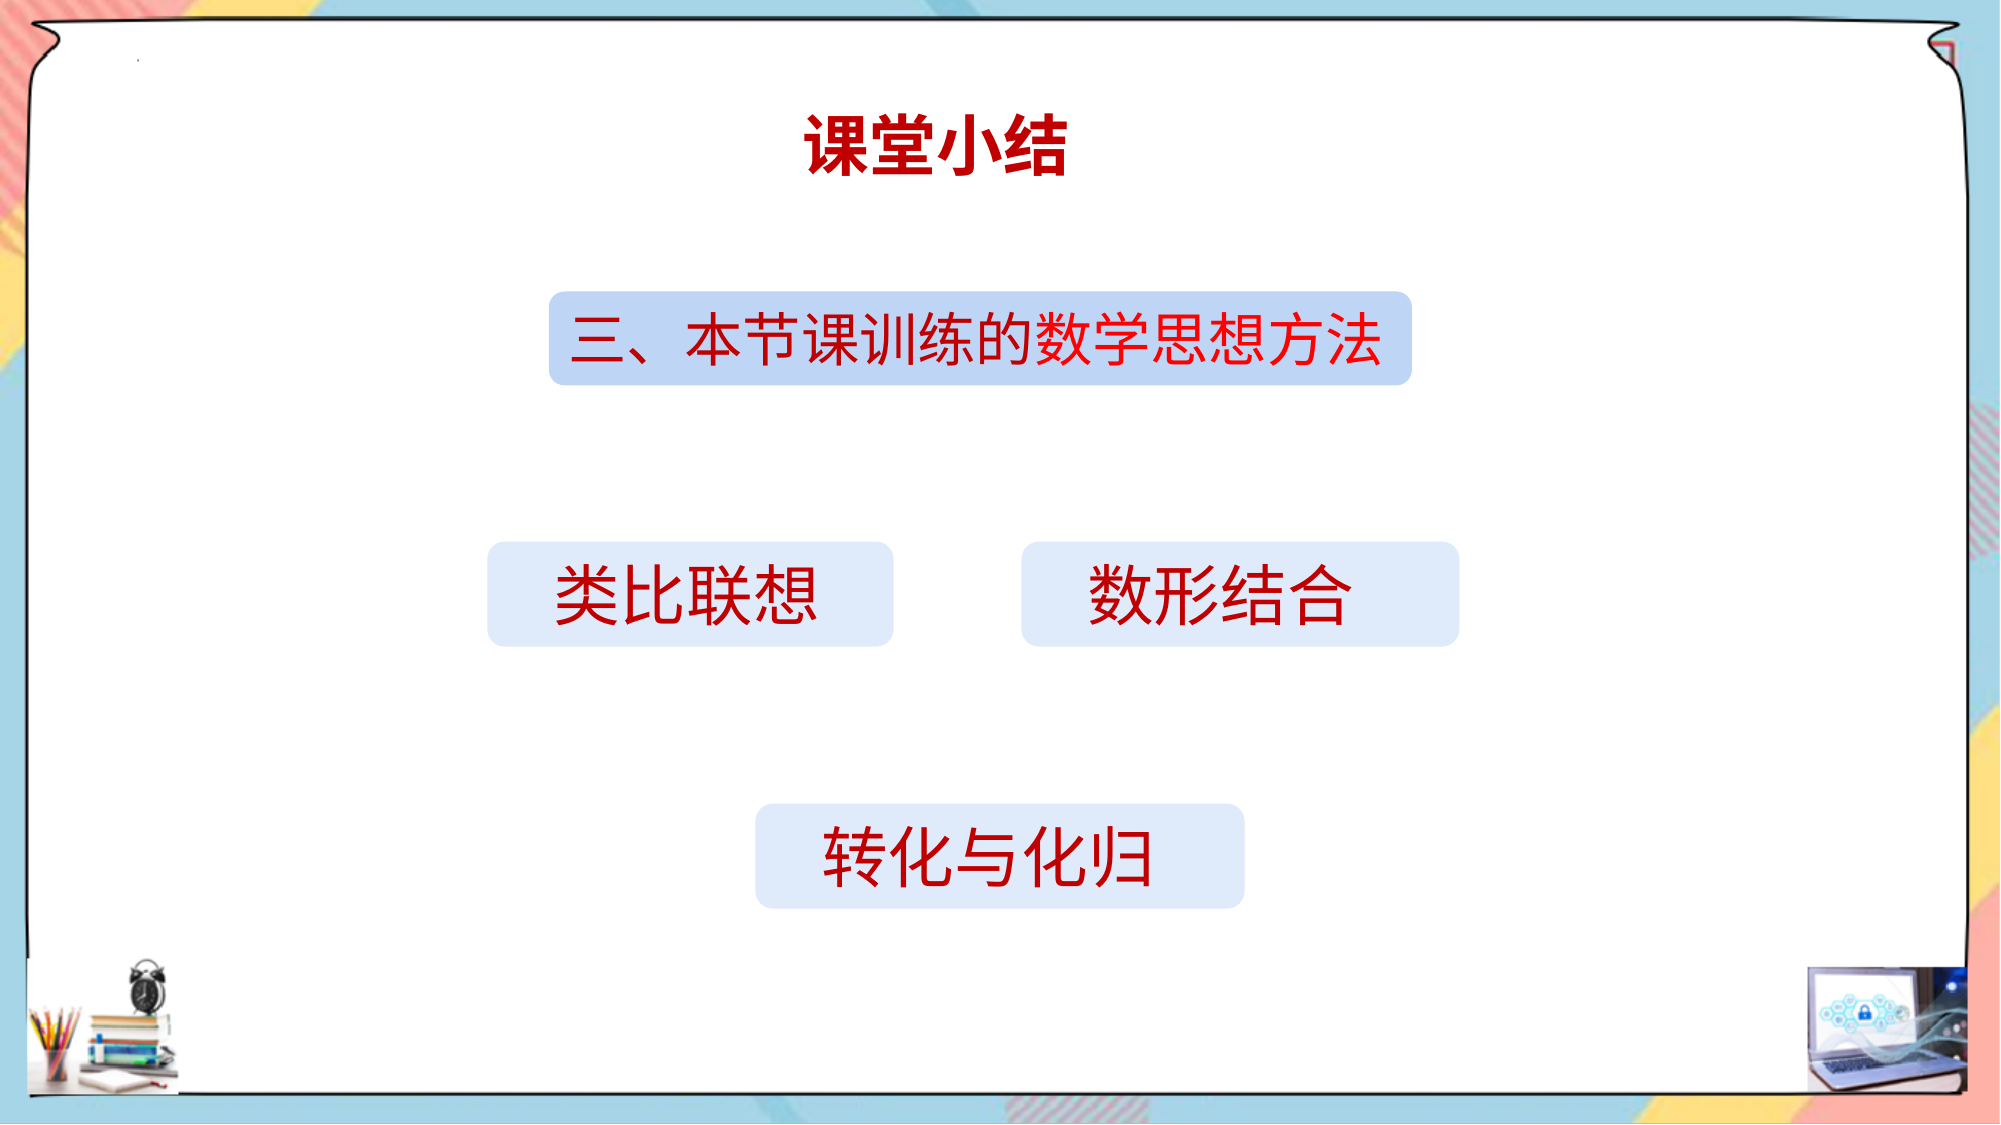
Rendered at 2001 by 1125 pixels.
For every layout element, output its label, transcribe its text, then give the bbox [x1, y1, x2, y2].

text_box 类比联想 [487, 541, 894, 647]
text_box 数形结合 [1021, 541, 1460, 647]
text_box 课堂小结 [788, 96, 1097, 192]
picture [0, 0, 2001, 1125]
text_box 三、本节课训练的数学思想方法 [548, 291, 1412, 386]
text_box 转化与化归 [755, 803, 1245, 909]
